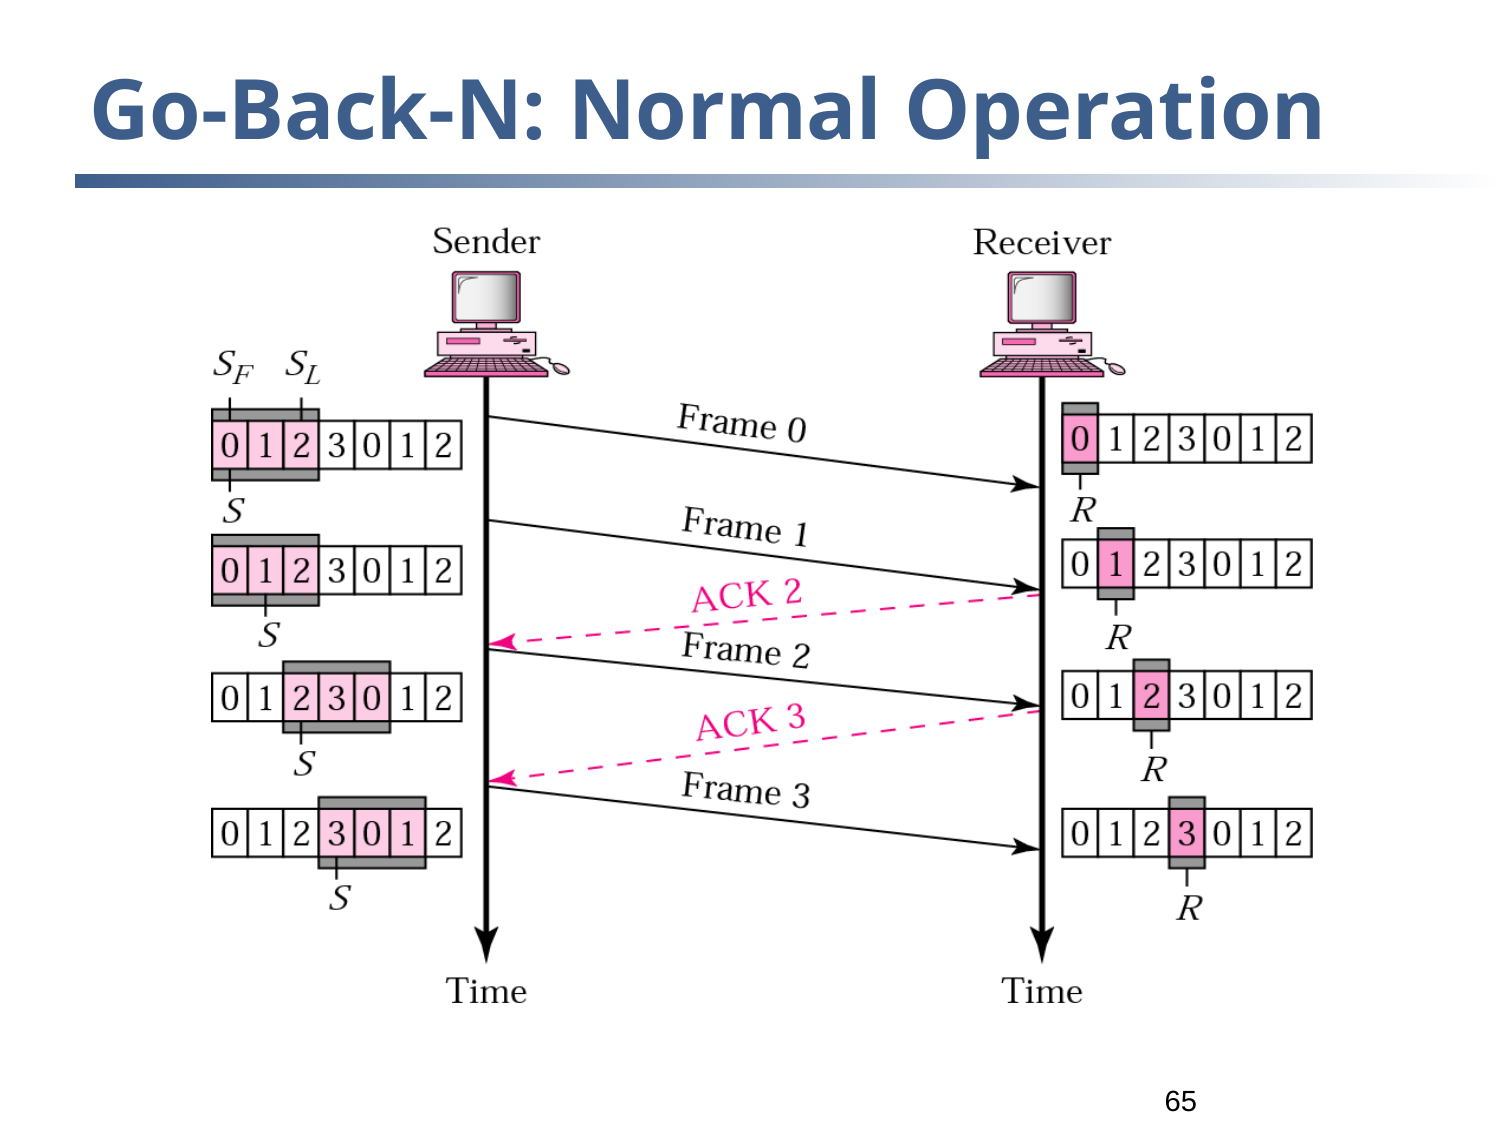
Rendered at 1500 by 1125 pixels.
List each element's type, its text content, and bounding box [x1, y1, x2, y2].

picture [211, 221, 1313, 1013]
text_box <number> [1149, 1046, 1500, 1125]
text_box Go-Back-N: Normal Operation [75, 24, 1425, 188]
